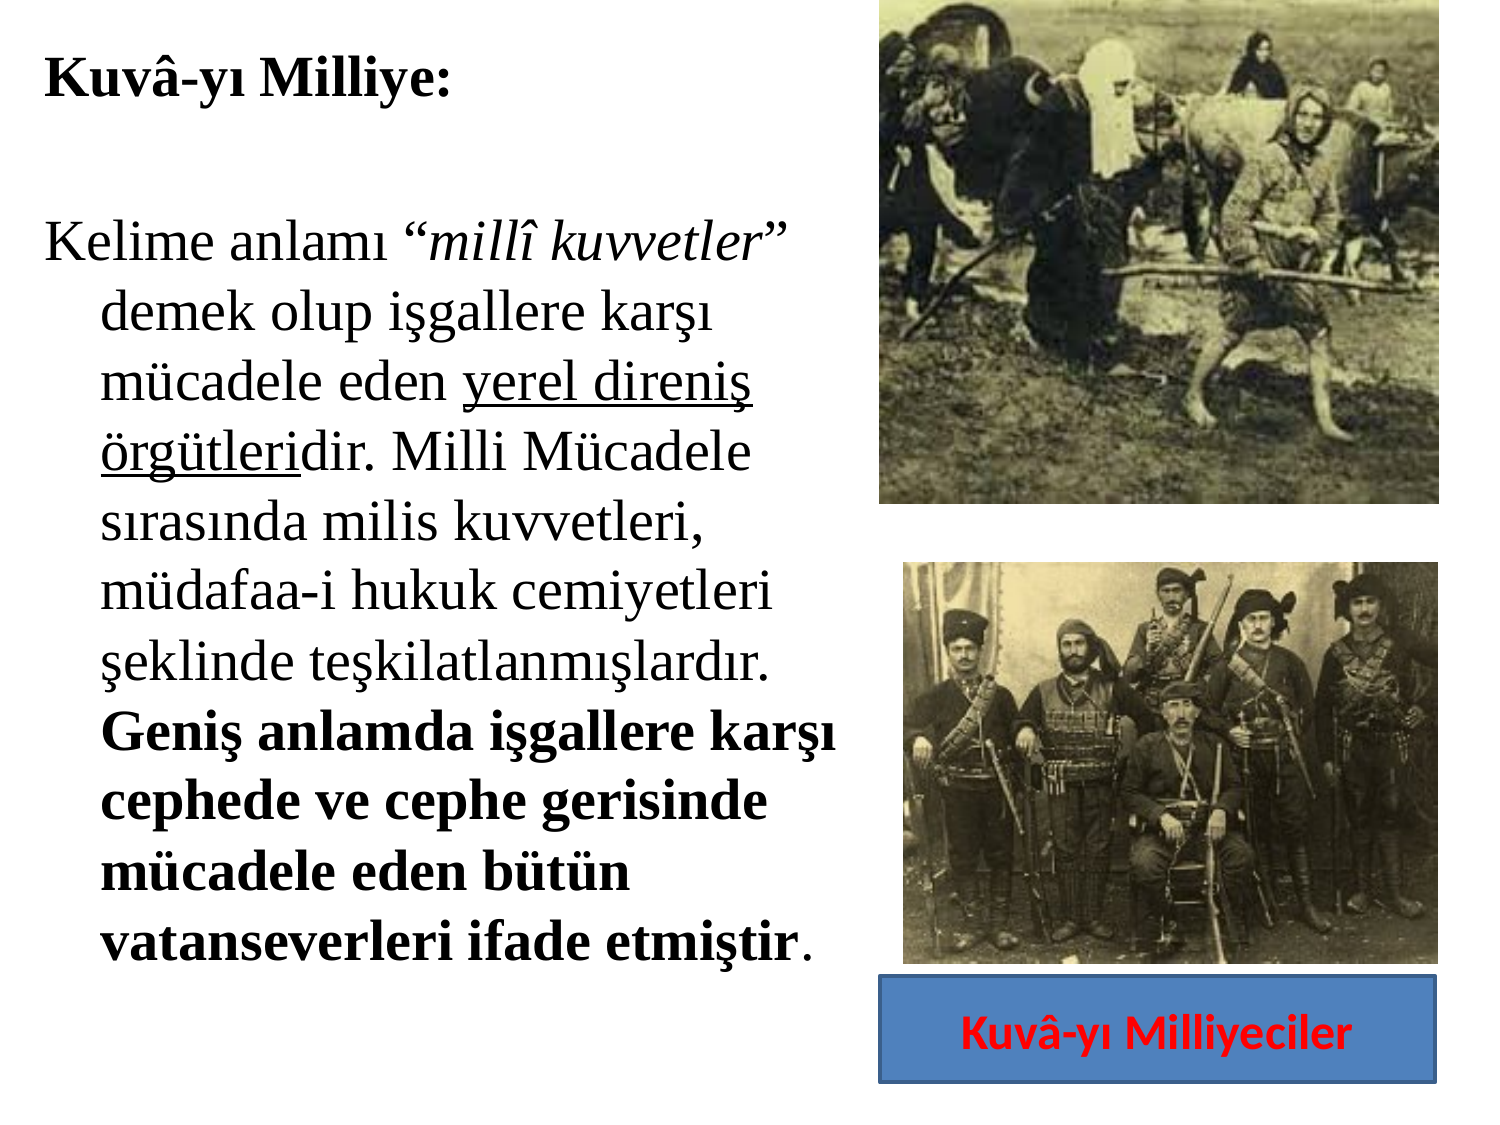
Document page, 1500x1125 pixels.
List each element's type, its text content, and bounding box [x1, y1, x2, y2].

picture [903, 562, 1438, 965]
text_box Kuvâ-yı Milliyeciler [878, 974, 1437, 1084]
picture [879, 0, 1440, 504]
list Kuvâ-yı Milliye: Kelime anlamı “millî kuvvetler” demek olup işgallere karşı mücadele eden yerel direniş örgütleridir. Milli Mücadele sırasında milis kuvvetleri, müdafaa-i hukuk cemiyetleri şeklinde teşkilatlanmışlardır. Geniş anlamda işgallere karşı cephede ve cephe gerisinde mücadele eden bütün vatanseverleri ifade etmiştir. [29, 31, 868, 982]
